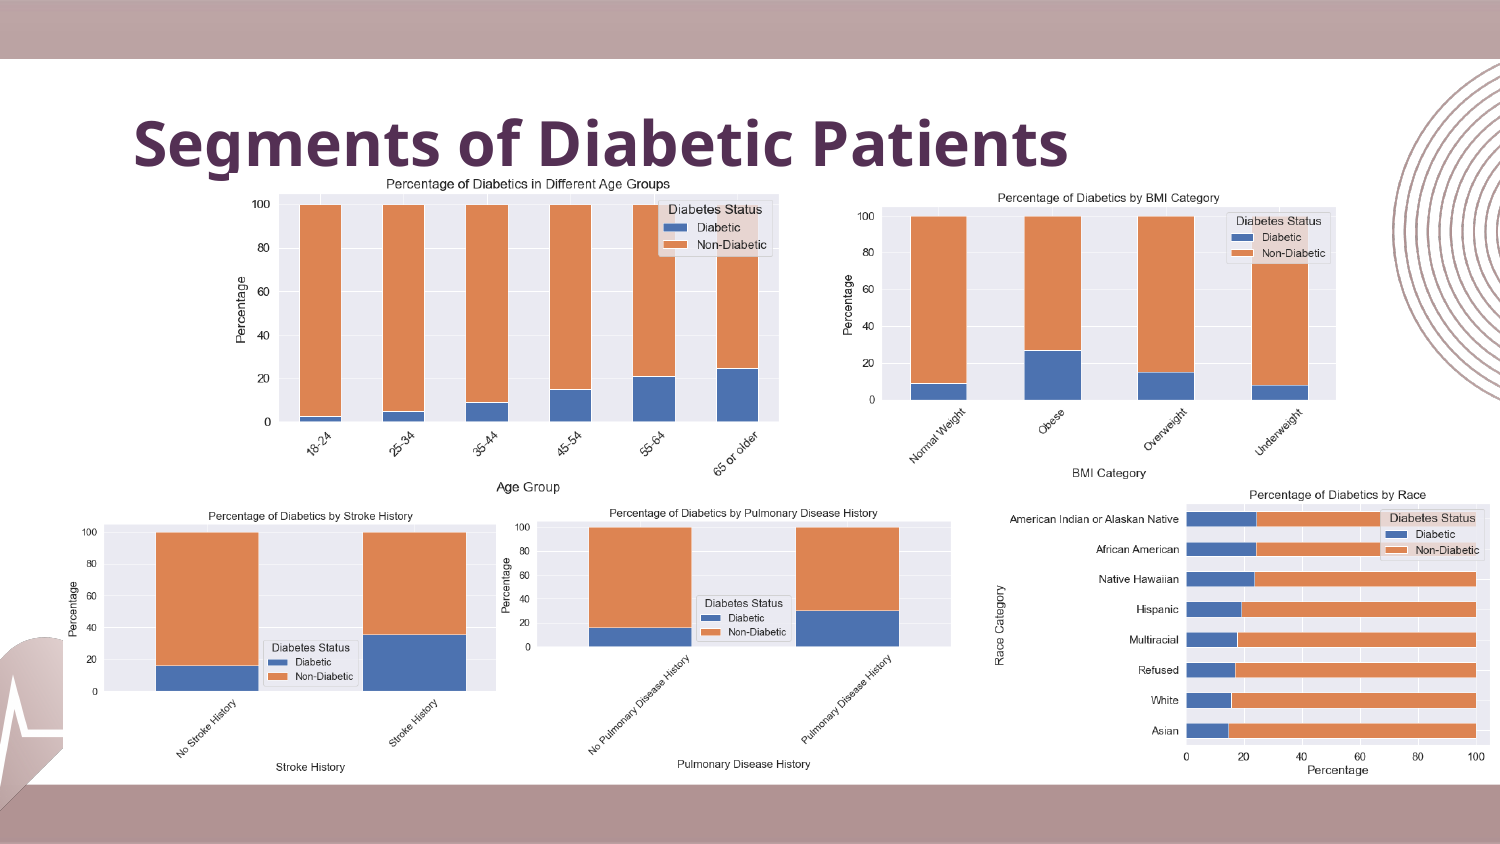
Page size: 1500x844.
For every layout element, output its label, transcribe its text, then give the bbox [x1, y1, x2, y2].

picture [228, 173, 784, 499]
picture [836, 187, 1495, 782]
picture [0, 0, 1500, 422]
picture [0, 504, 1500, 844]
title Segments of Diabetic Patients [118, 88, 1382, 183]
